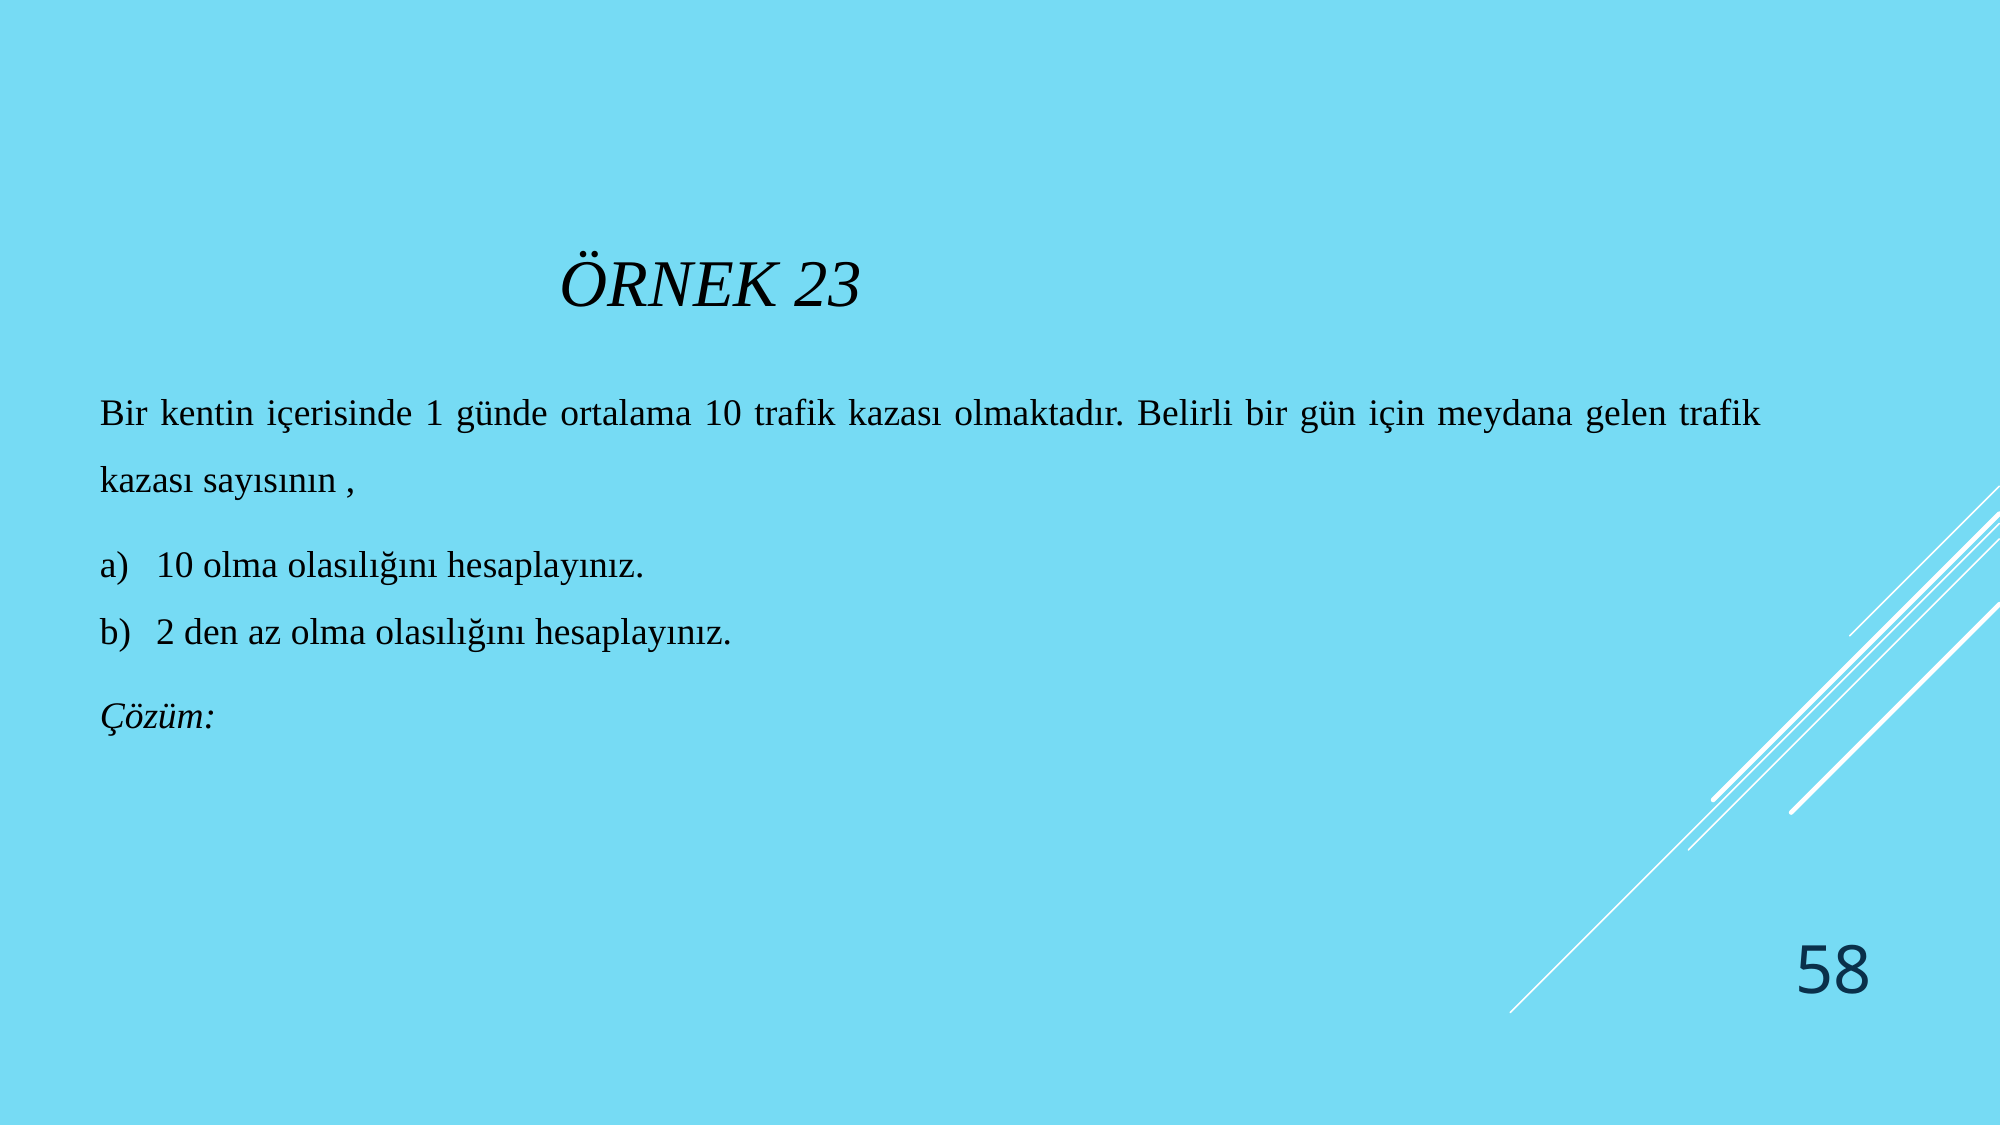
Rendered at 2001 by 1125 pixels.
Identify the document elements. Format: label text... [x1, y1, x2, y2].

title Örnek 23 [137, 109, 878, 328]
slide_number 58 [1700, 915, 1888, 1025]
